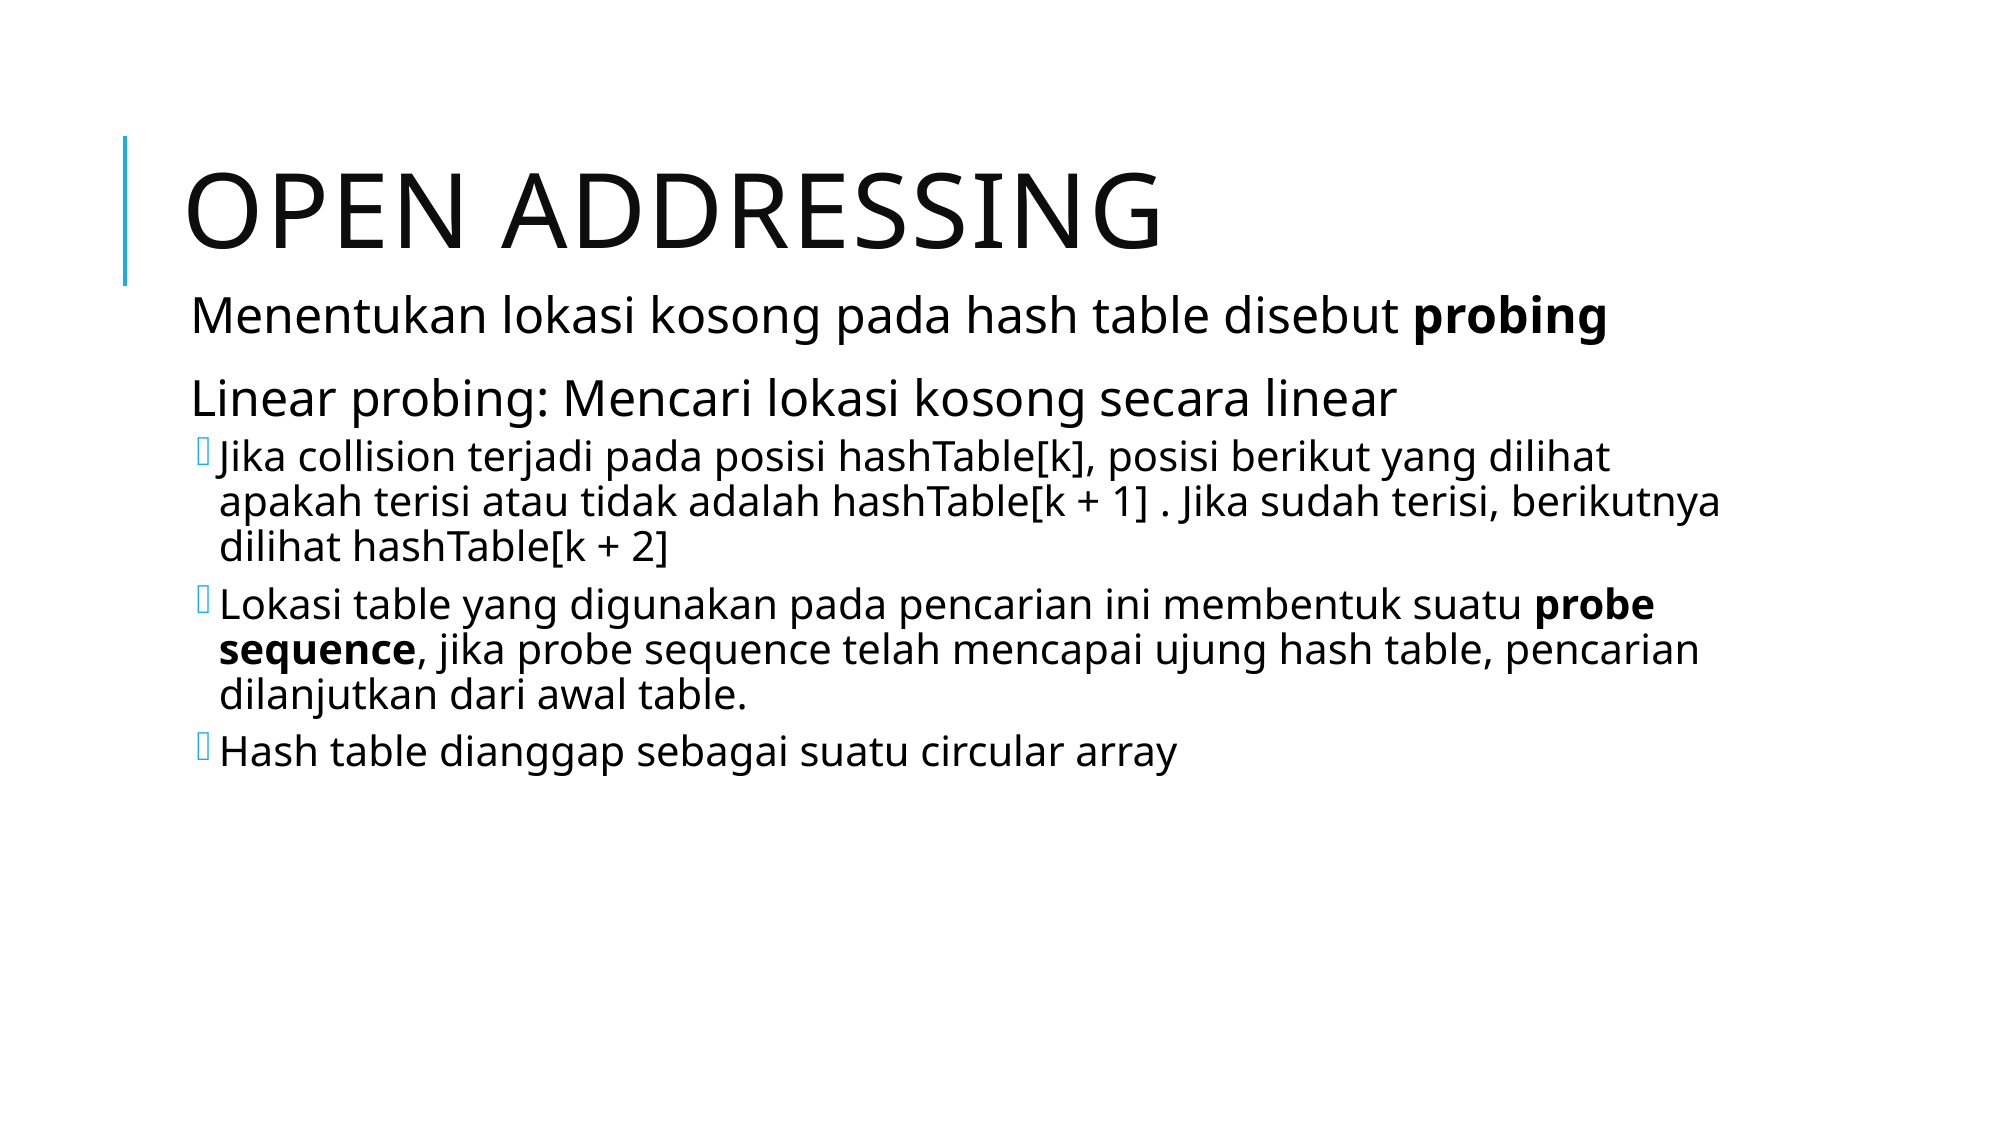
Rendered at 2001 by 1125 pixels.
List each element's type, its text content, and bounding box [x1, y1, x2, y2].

title Open addressing [167, 96, 1763, 282]
list Menentukan lokasi kosong pada hash table disebut probing Linear probing: Mencari lokasi kosong secara linear Jika collision terjadi pada posisi hashTable[k], posisi berikut yang dilihat apakah terisi atau tidak adalah hashTable[k + 1] . Jika sudah terisi, berikutnya dilihat hashTable[k + 2] Lokasi table yang digunakan pada pencarian ini membentuk suatu probe sequence, jika probe sequence telah mencapai ujung hash table, pencarian dilanjutkan dari awal table. Hash table dianggap sebagai suatu circular array [167, 282, 1763, 1074]
